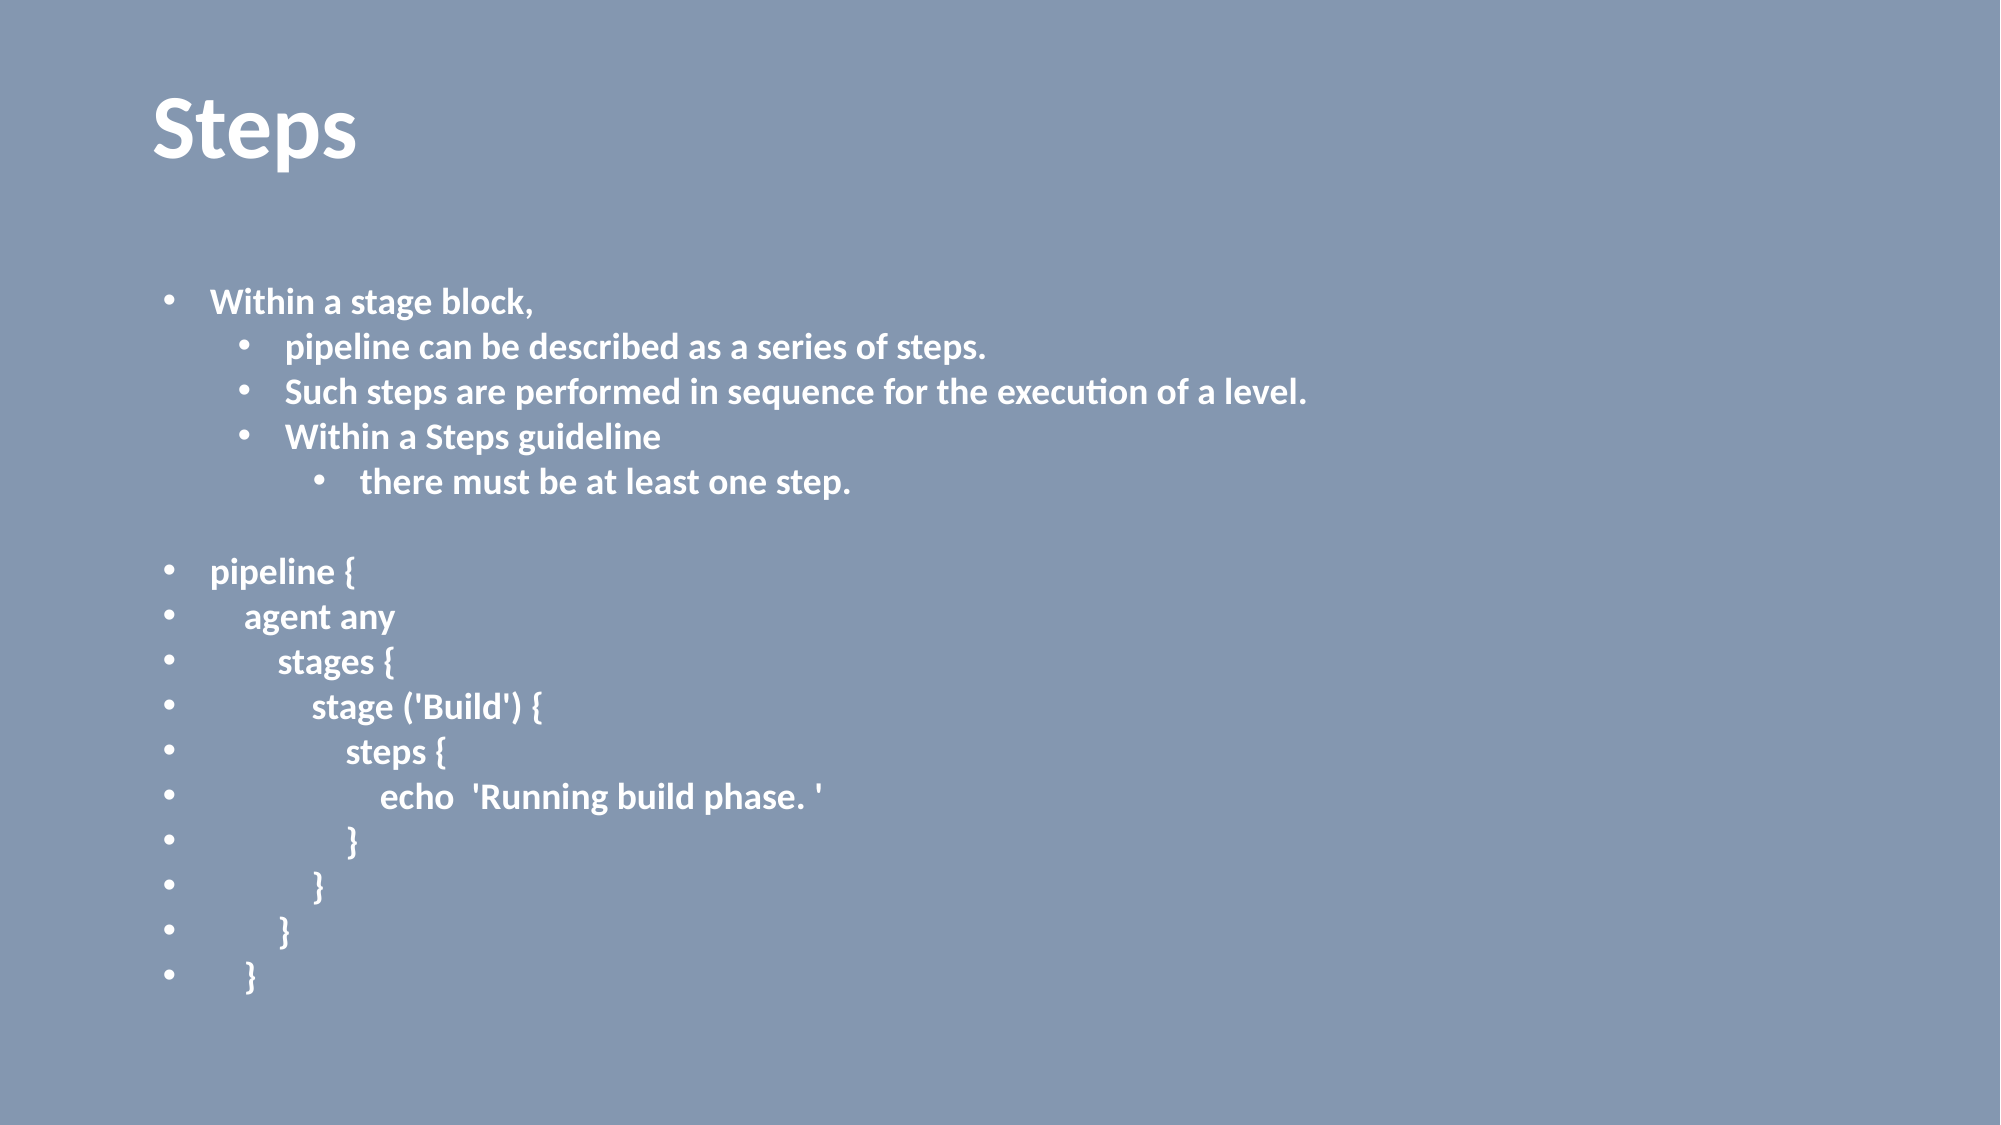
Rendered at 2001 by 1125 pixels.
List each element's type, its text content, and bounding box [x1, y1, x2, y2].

text_box Within a stage block, pipeline can be described as a series of steps. Such steps are performed in sequence for the execution of a level. Within a Steps guideline there must be at least one step. pipeline { agent any stages { stage ('Build') { steps { echo 'Running build phase. ' } } } } [148, 269, 1890, 1005]
title Steps [137, 59, 1863, 199]
